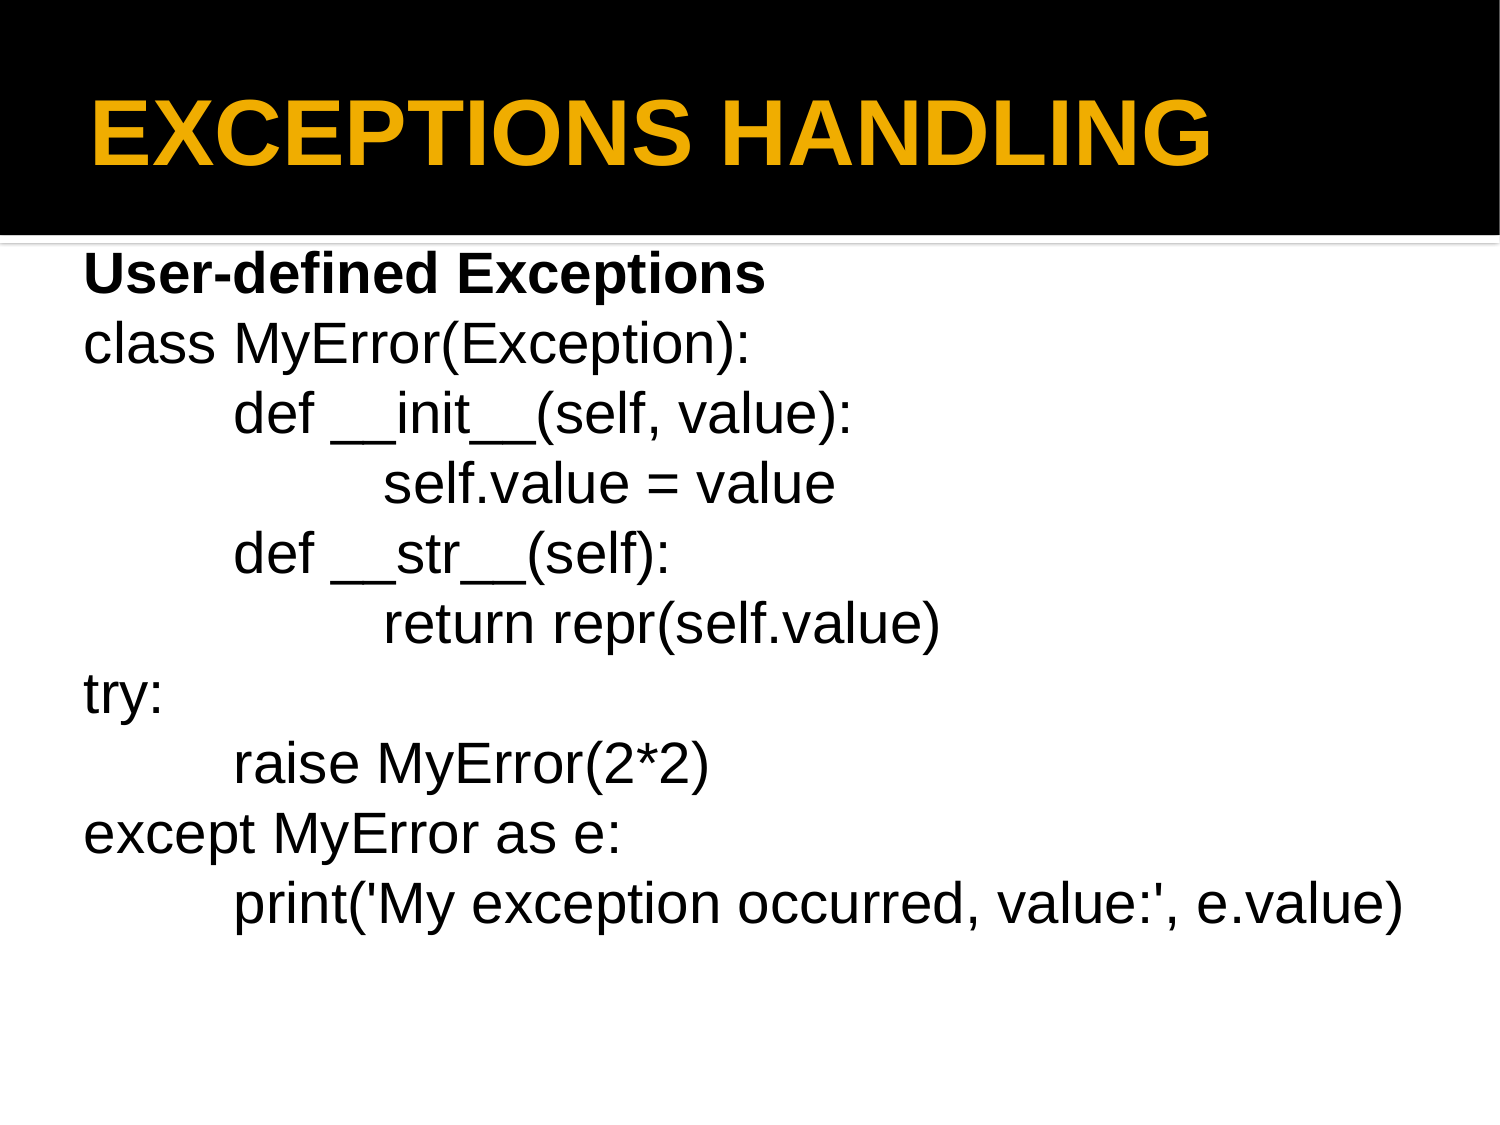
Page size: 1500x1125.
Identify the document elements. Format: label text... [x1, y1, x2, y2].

text_box EXCEPTIONS HANDLING [74, 25, 1425, 219]
text_box User-defined Exceptions class MyError(Exception): def __init__(self, value): self.value = value def __str__(self): return repr(self.value) try: raise MyError(2*2) except MyError as e: print('My exception occurred, value:', e.value) [74, 219, 1425, 1106]
